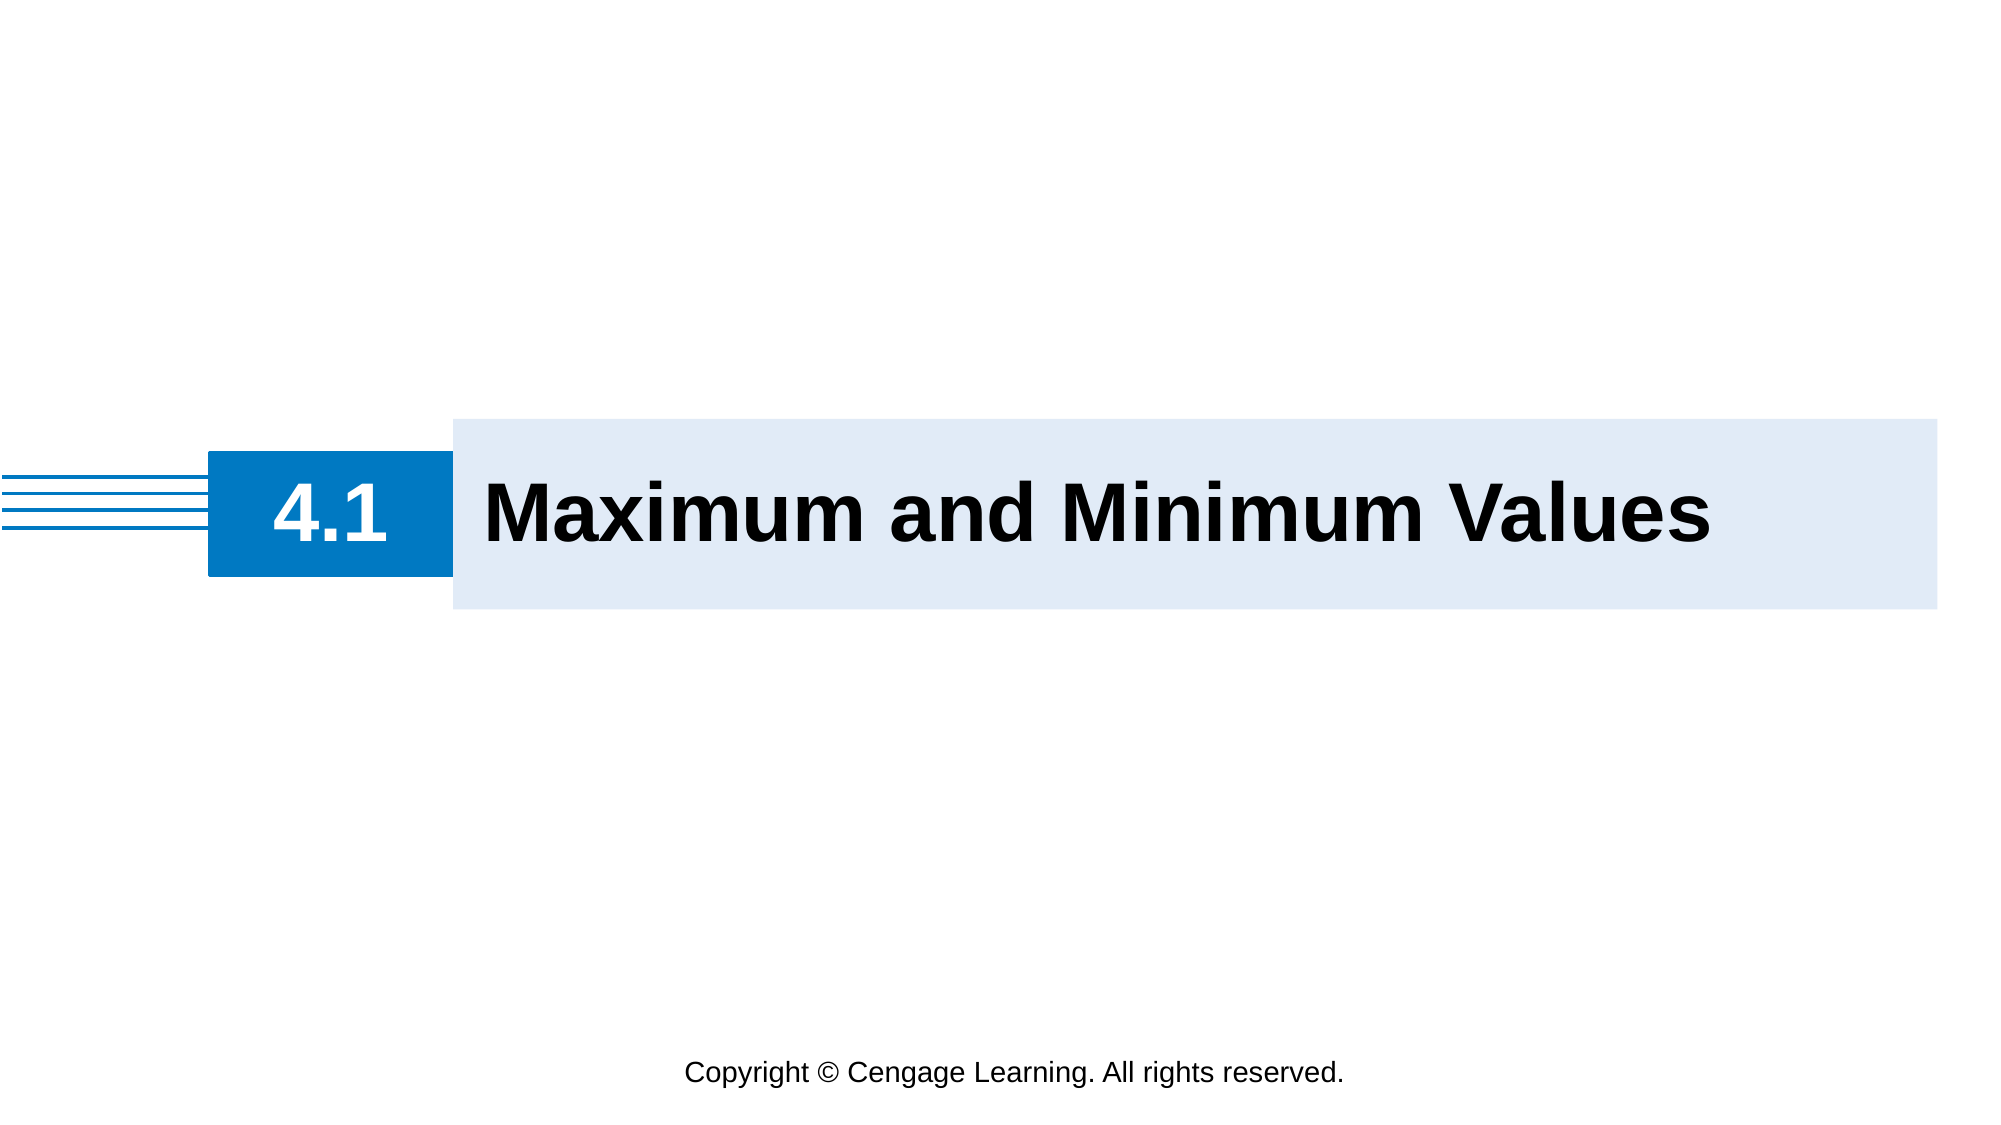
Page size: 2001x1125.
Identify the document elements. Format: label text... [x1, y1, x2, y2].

list Maximum and Minimum Values [453, 418, 1938, 610]
title 4.1 [208, 451, 453, 577]
list Copyright © Cengage Learning. All rights reserved. [684, 1057, 1622, 1098]
